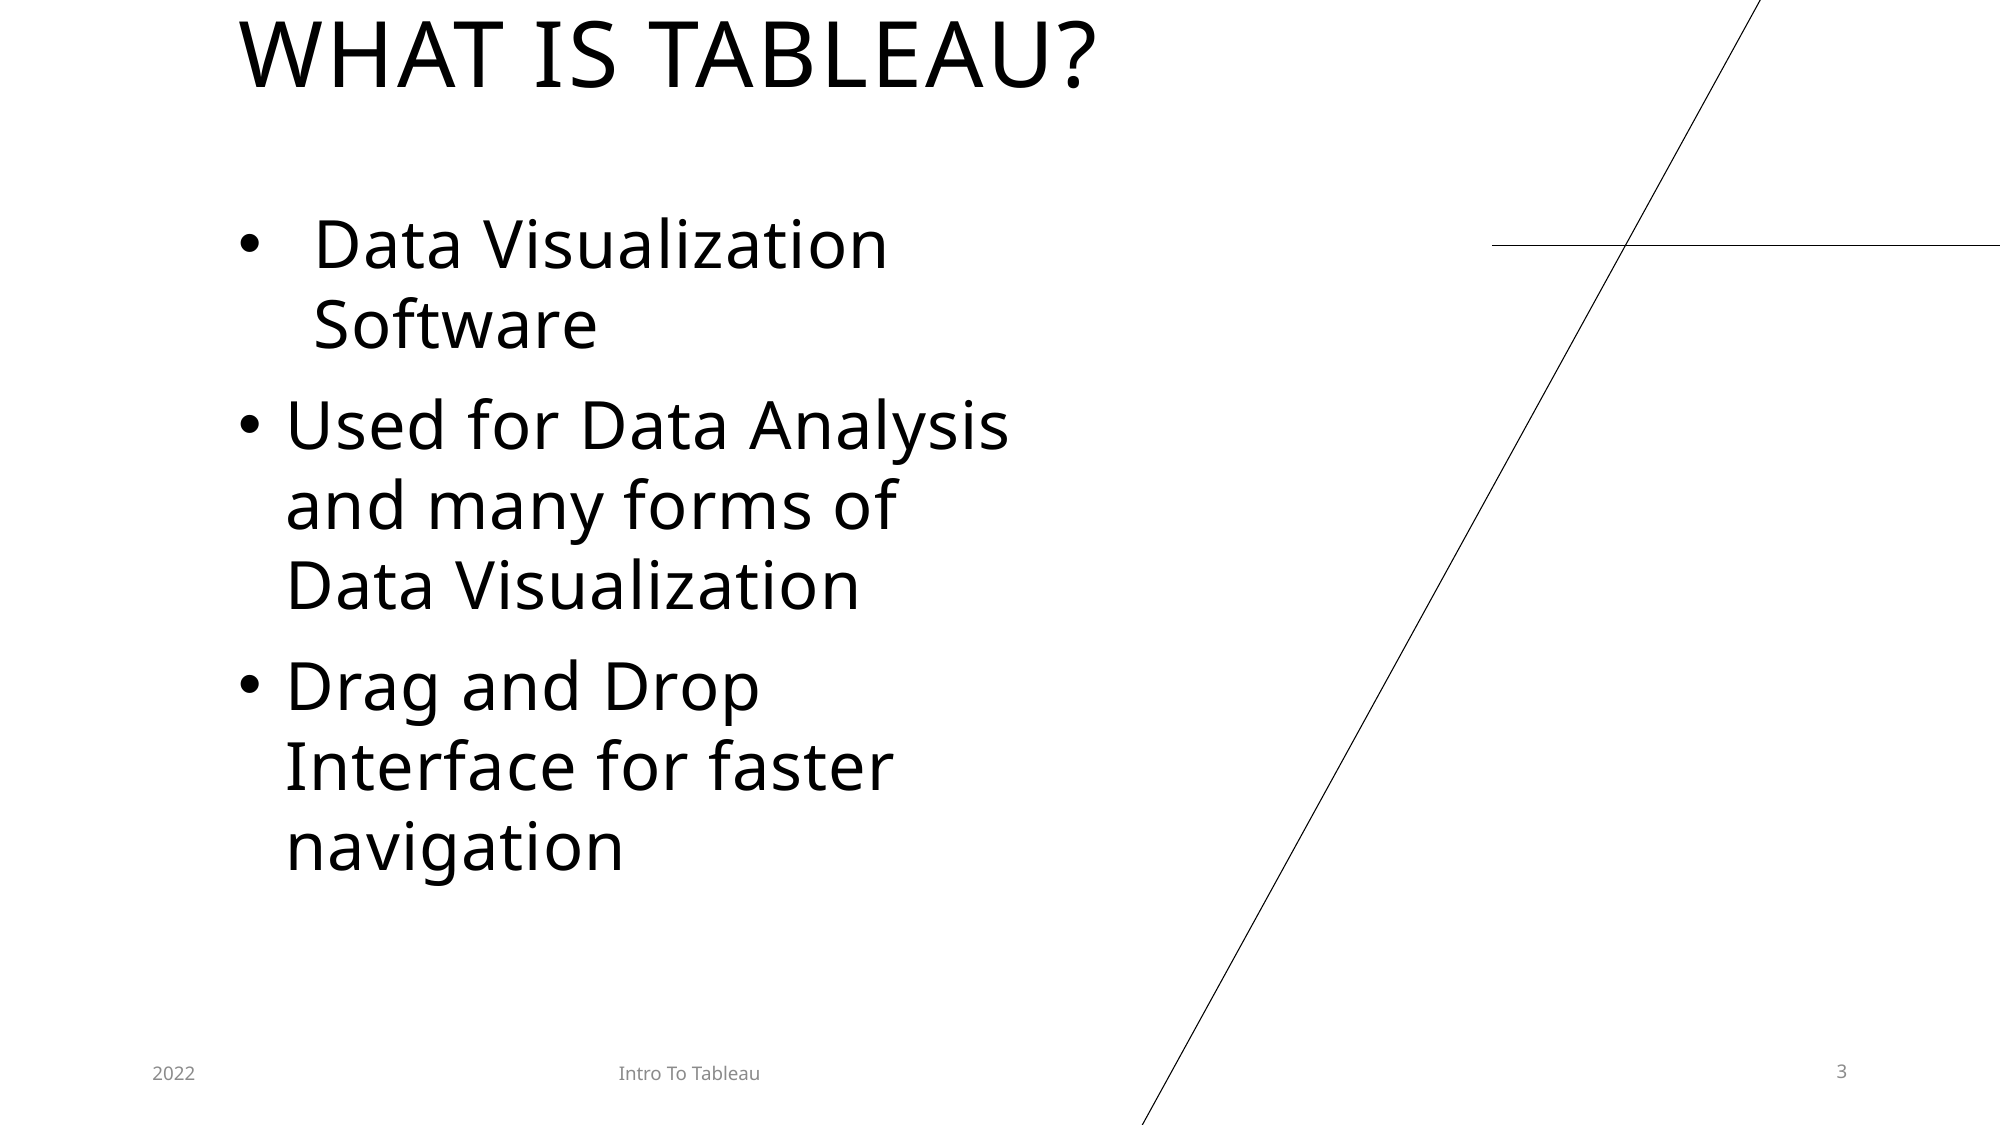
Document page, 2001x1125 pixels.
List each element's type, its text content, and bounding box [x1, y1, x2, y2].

slide_number 2022 [137, 1042, 338, 1103]
slide_number 3 [1412, 1042, 1863, 1103]
list Data Visualization Software Used for Data Analysis and many forms of Data Visualization​ Drag and Drop Interface for faster navigation [223, 194, 1062, 931]
title What is Tableau? [223, 0, 1342, 116]
footer Intro To Tableau [404, 1042, 975, 1103]
